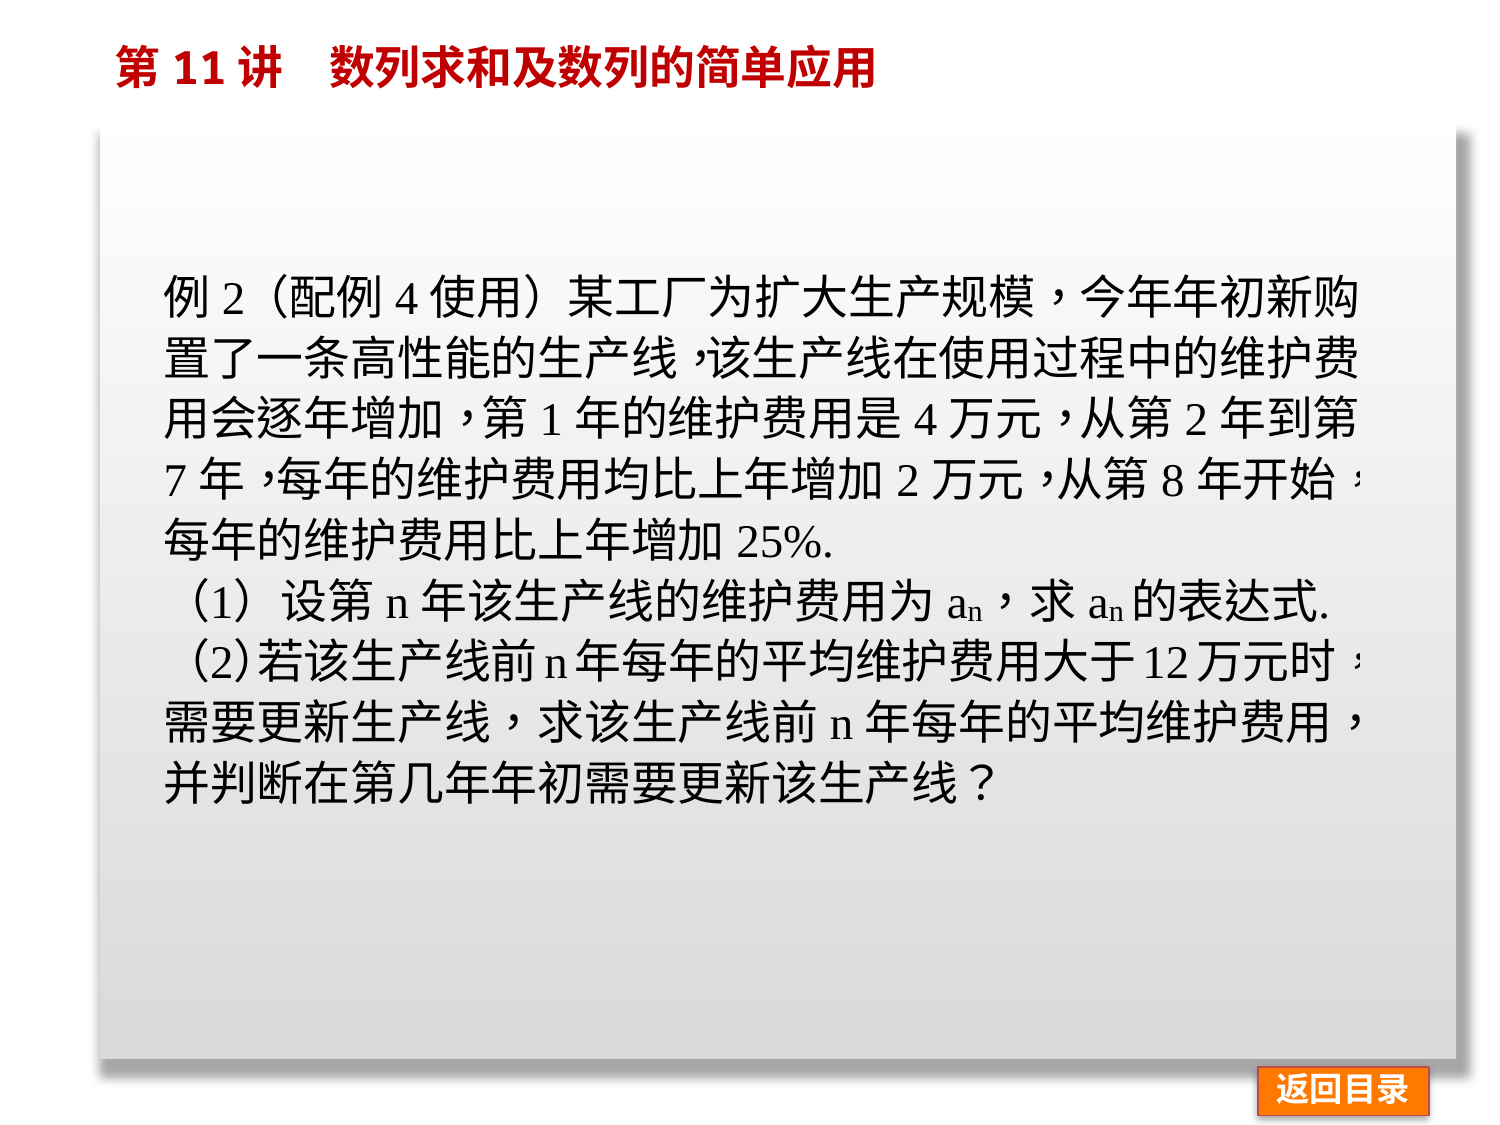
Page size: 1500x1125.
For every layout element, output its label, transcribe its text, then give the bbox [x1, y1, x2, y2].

text_box 返回目录 [1365, 1066, 1430, 1116]
text_box 第11讲 数列求和及数列的简单应用 [100, 27, 1199, 106]
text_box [163, 266, 1361, 1125]
text_box [112, 148, 1412, 1035]
